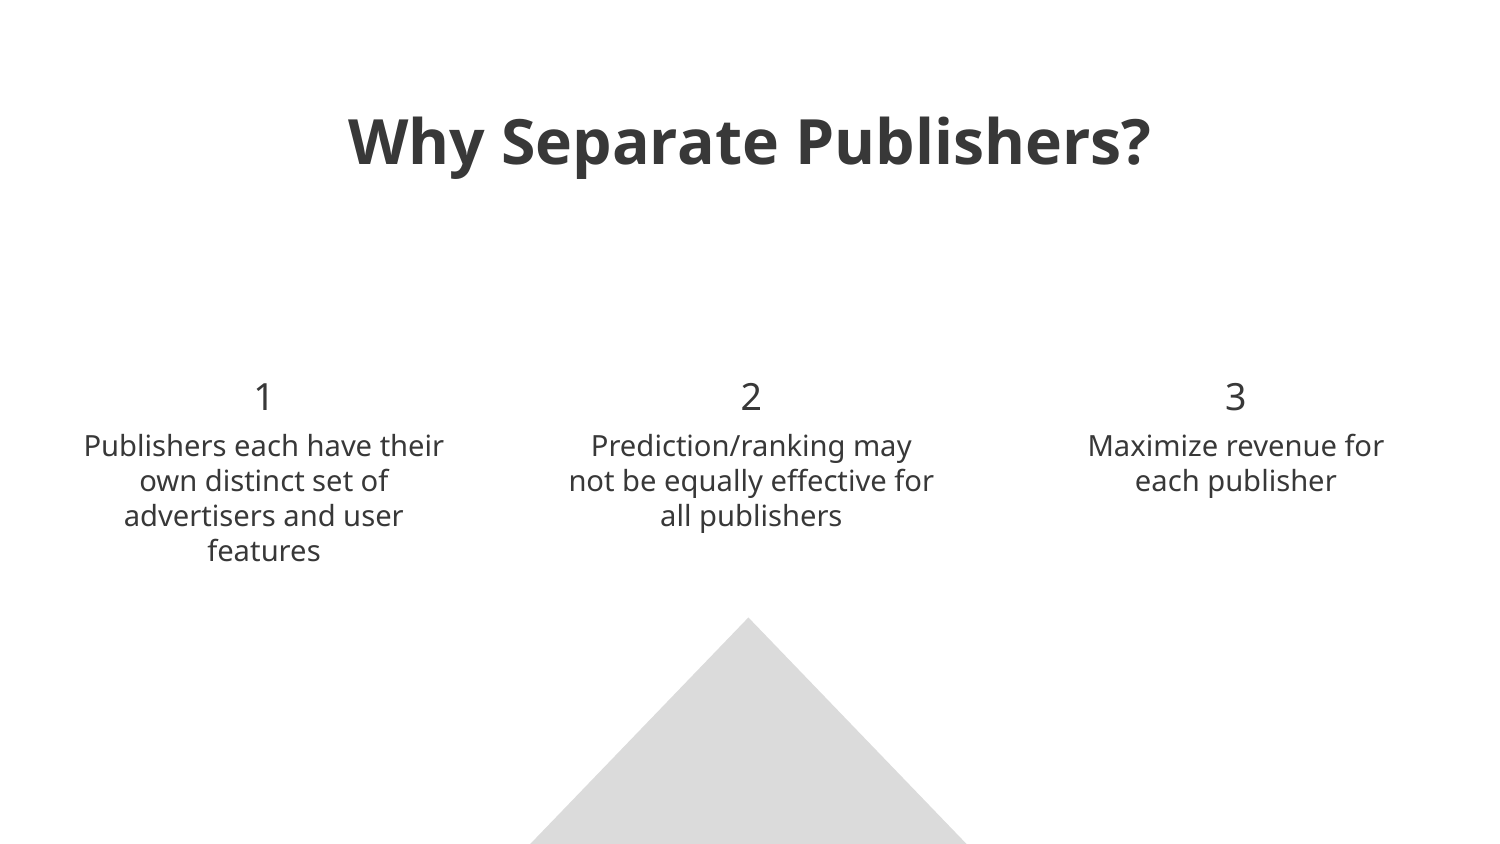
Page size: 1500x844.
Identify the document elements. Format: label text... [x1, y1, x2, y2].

title 1 [141, 370, 387, 412]
subtitle Prediction/ranking may not be equally effective for all publishers [552, 412, 951, 464]
title Why Separate Publishers? [323, 87, 1177, 174]
title 3 [1113, 370, 1359, 412]
subtitle Maximize revenue for each publisher [1037, 412, 1435, 464]
title 2 [628, 370, 875, 412]
subtitle Publishers each have their own distinct set of advertisers and user features [65, 412, 463, 464]
